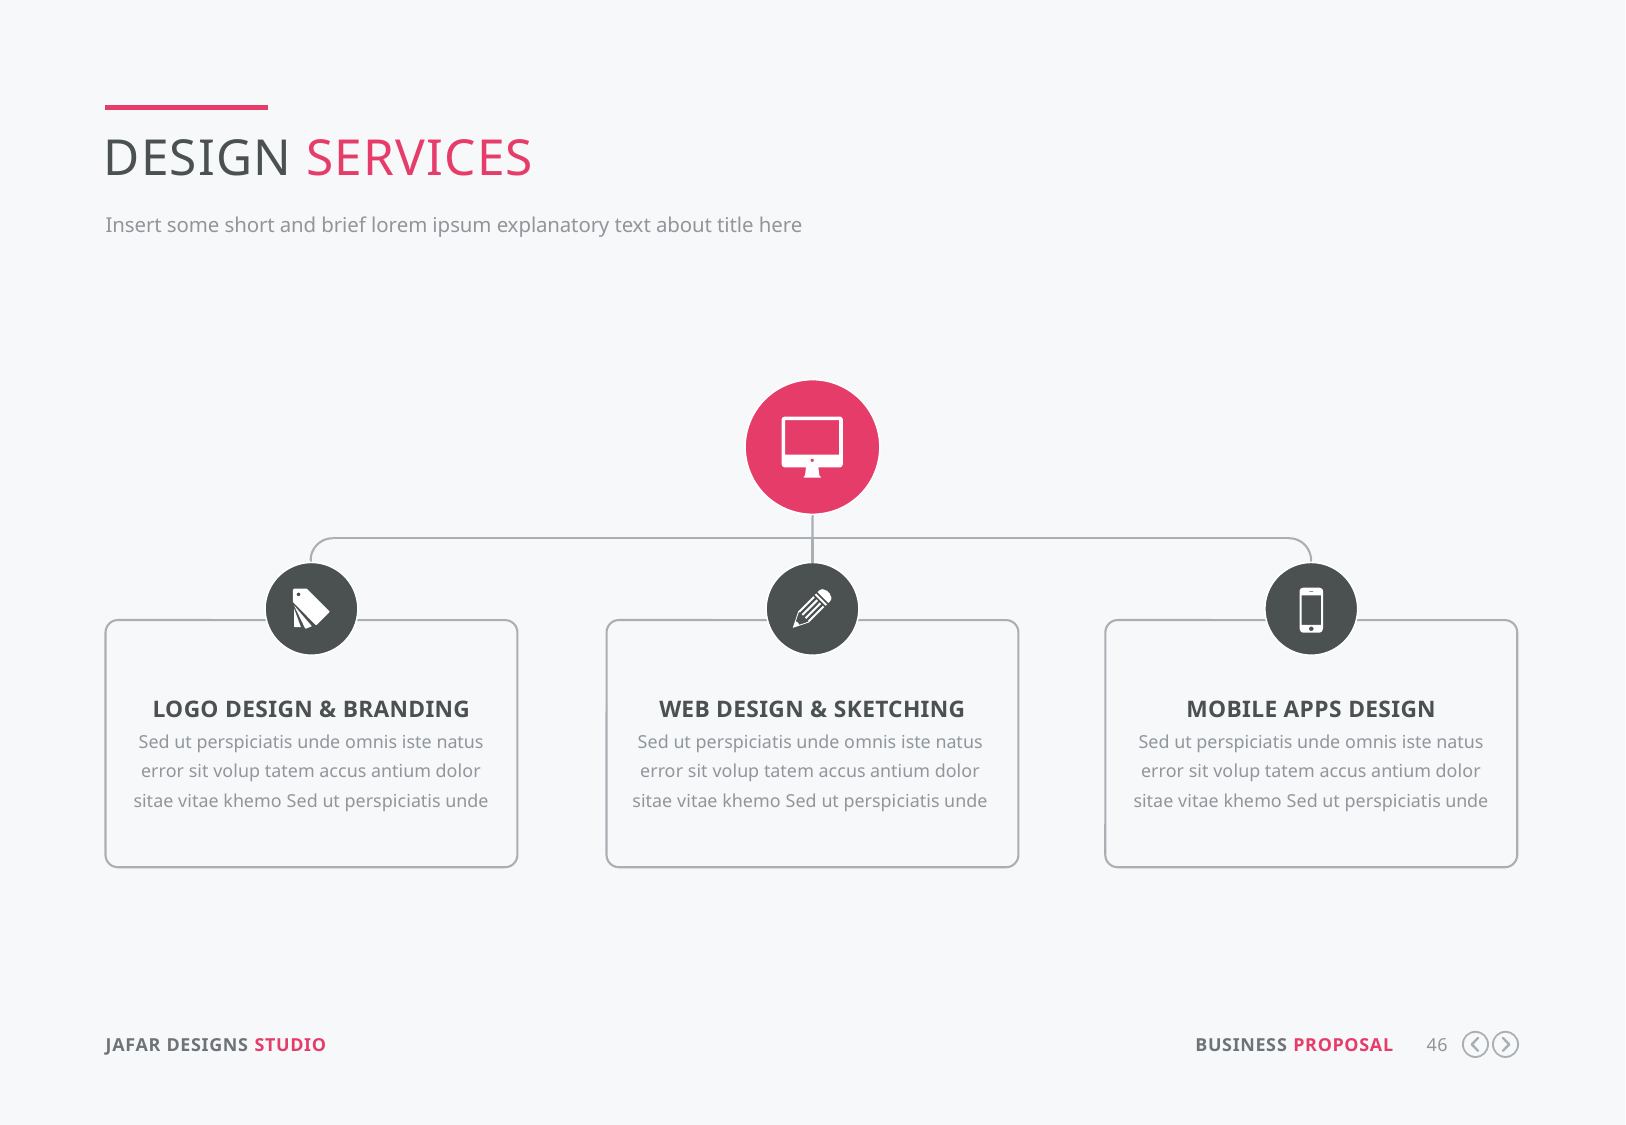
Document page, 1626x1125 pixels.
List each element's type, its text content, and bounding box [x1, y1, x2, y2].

text_box [781, 416, 843, 478]
text_box [1299, 587, 1324, 633]
text_box Web Design & Sketching [631, 683, 993, 722]
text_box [810, 538, 1312, 583]
text_box [104, 618, 519, 869]
text_box [605, 618, 1020, 869]
text_box [765, 583, 860, 657]
text_box [264, 561, 359, 657]
text_box Logo Design & Branding [130, 683, 492, 722]
text_box [744, 378, 881, 516]
text_box [1263, 561, 1359, 657]
list Insert some short and brief lorem ipsum explanatory text about title here [105, 209, 1519, 241]
text_box [1104, 618, 1519, 869]
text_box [310, 538, 810, 583]
list Design Services [103, 125, 1518, 187]
text_box [292, 588, 330, 629]
text_box Sed ut perspiciatis unde omnis iste natus error sit volup tatem accus antium dolor sitae vitae khemo Sed ut perspiciatis unde [630, 722, 991, 811]
text_box [792, 589, 832, 628]
text_box Sed ut perspiciatis unde omnis iste natus error sit volup tatem accus antium dolor sitae vitae khemo Sed ut perspiciatis unde [1131, 722, 1492, 811]
text_box Mobile Apps Design [1130, 683, 1492, 722]
text_box Sed ut perspiciatis unde omnis iste natus error sit volup tatem accus antium dolor sitae vitae khemo Sed ut perspiciatis unde [131, 722, 492, 811]
